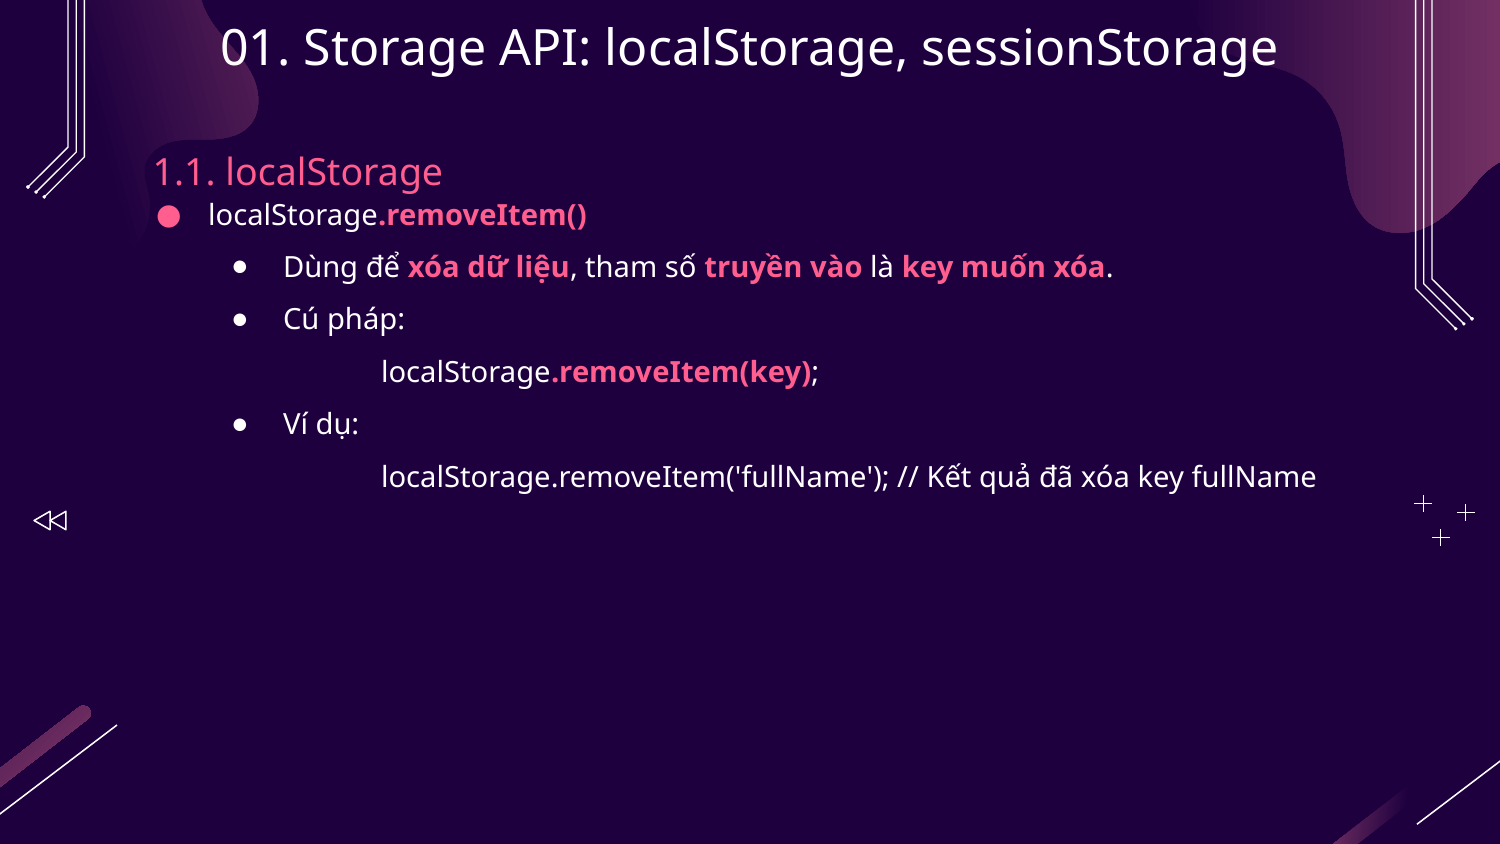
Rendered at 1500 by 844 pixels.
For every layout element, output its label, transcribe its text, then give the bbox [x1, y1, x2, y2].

title 01. Storage API: localStorage, sessionStorage [118, 0, 1382, 94]
subtitle 1.1. localStorage [137, 140, 1191, 208]
subtitle localStorage.removeItem() Dùng để xóa dữ liệu, tham số truyền vào là key muốn xóa. Cú pháp: localStorage.removeItem(key); Ví dụ: localStorage.removeItem('fullName'); // Kết quả đã xóa key fullName [118, 163, 1337, 824]
